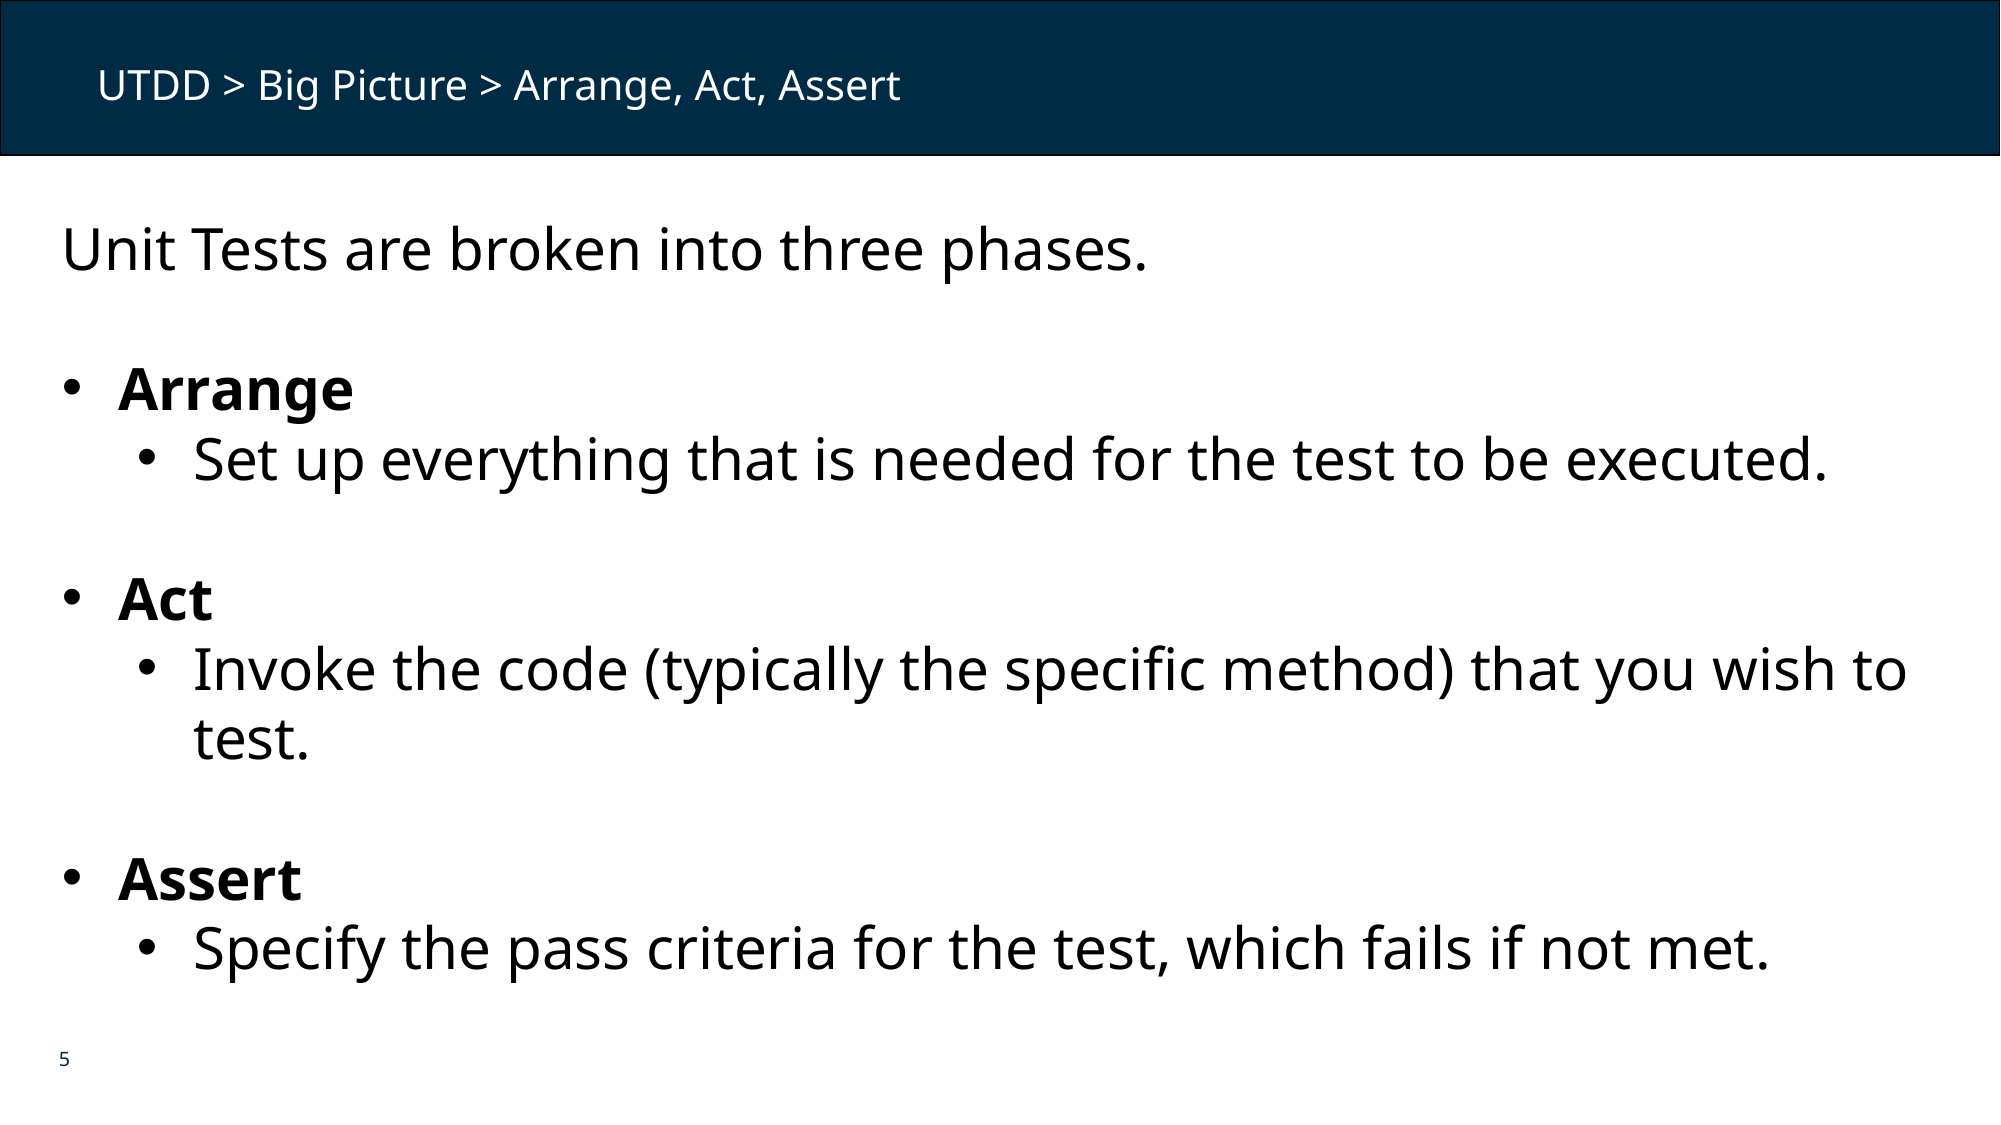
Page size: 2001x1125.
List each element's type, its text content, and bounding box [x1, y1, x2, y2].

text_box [0, 0, 2000, 156]
text_box Unit Tests are broken into three phases. Arrange Set up everything that is needed for the test to be executed. Act Invoke the code (typically the specific method) that you wish to test. Assert Specify the pass criteria for the test, which fails if not met. [61, 211, 1919, 1015]
